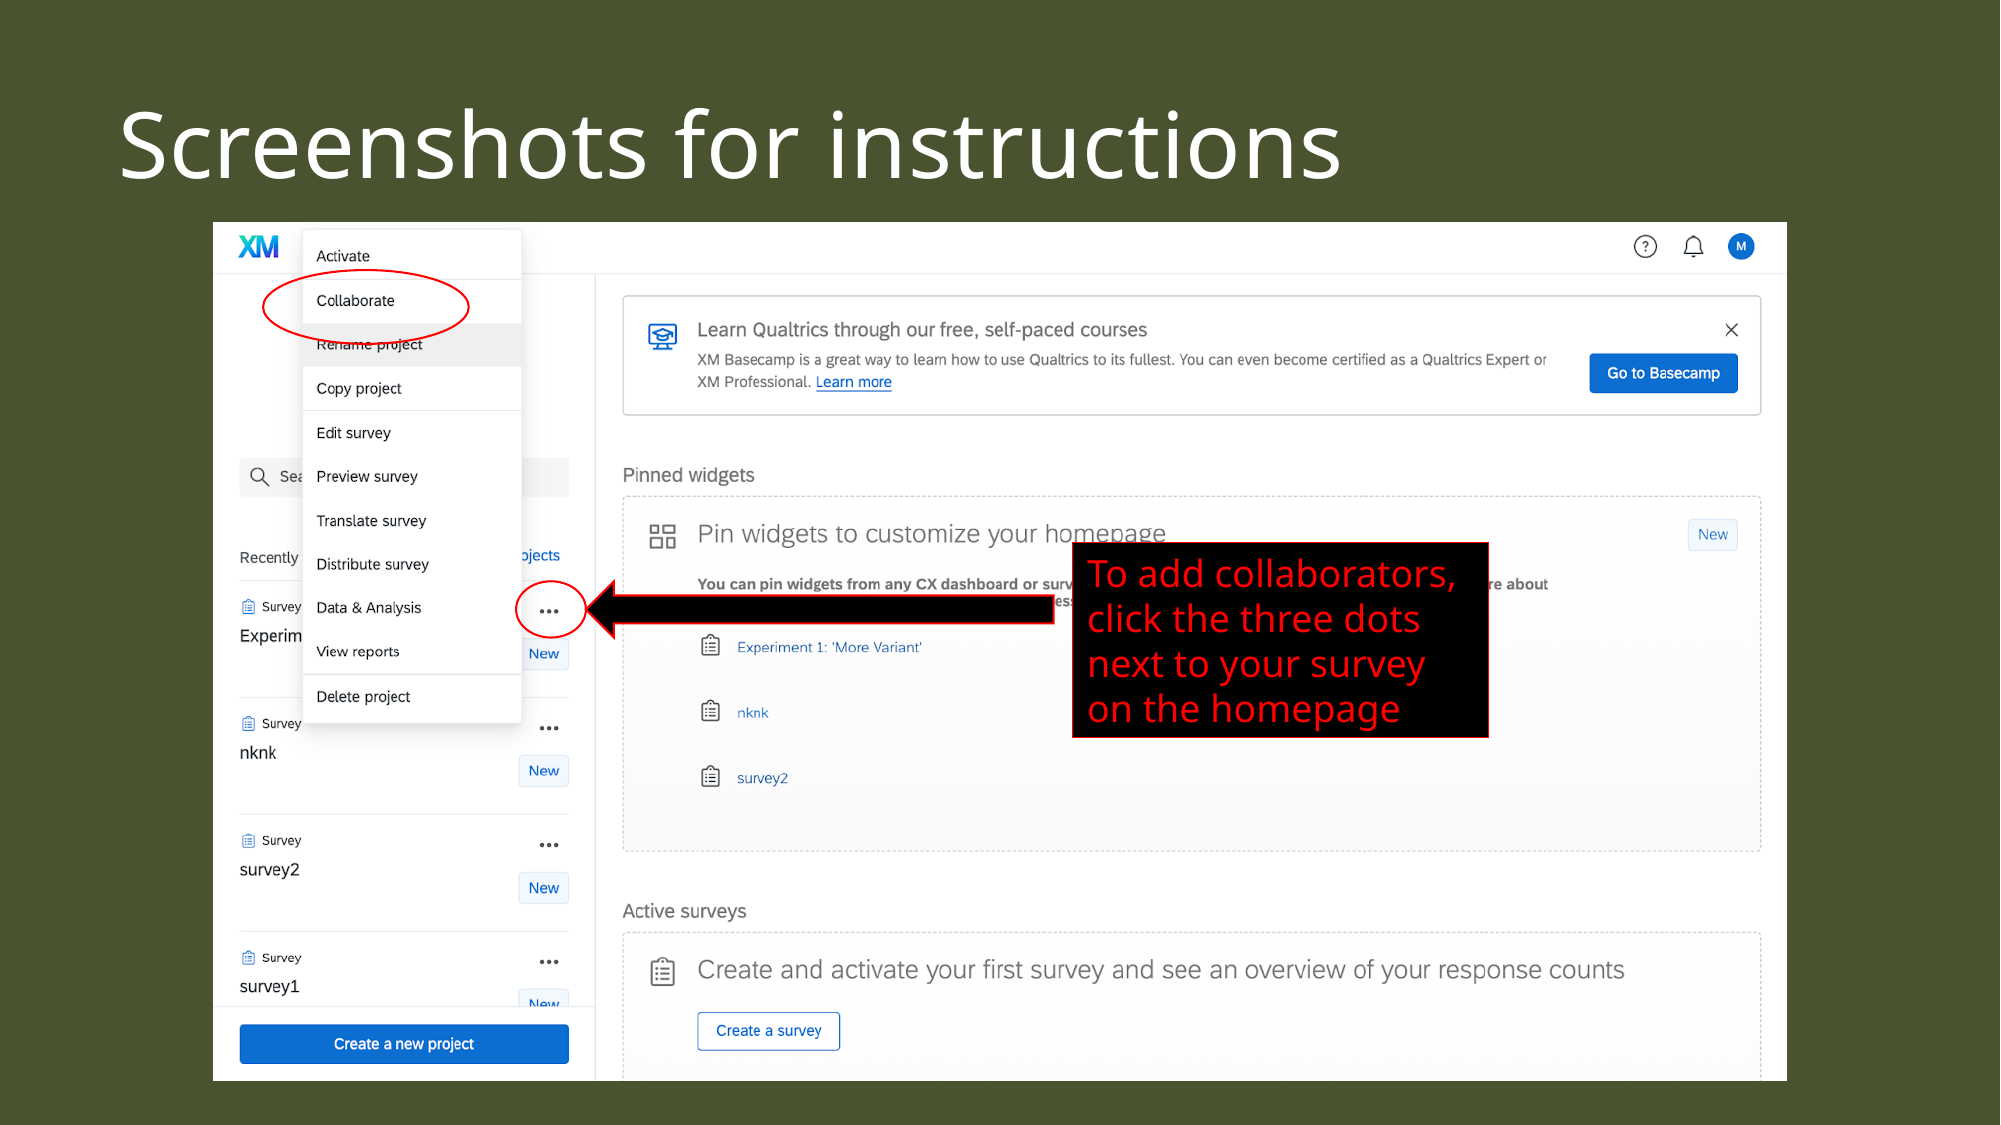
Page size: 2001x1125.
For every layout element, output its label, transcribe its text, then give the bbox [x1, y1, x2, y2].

title Screenshots for instructions [118, 101, 1878, 344]
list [213, 222, 1786, 1081]
